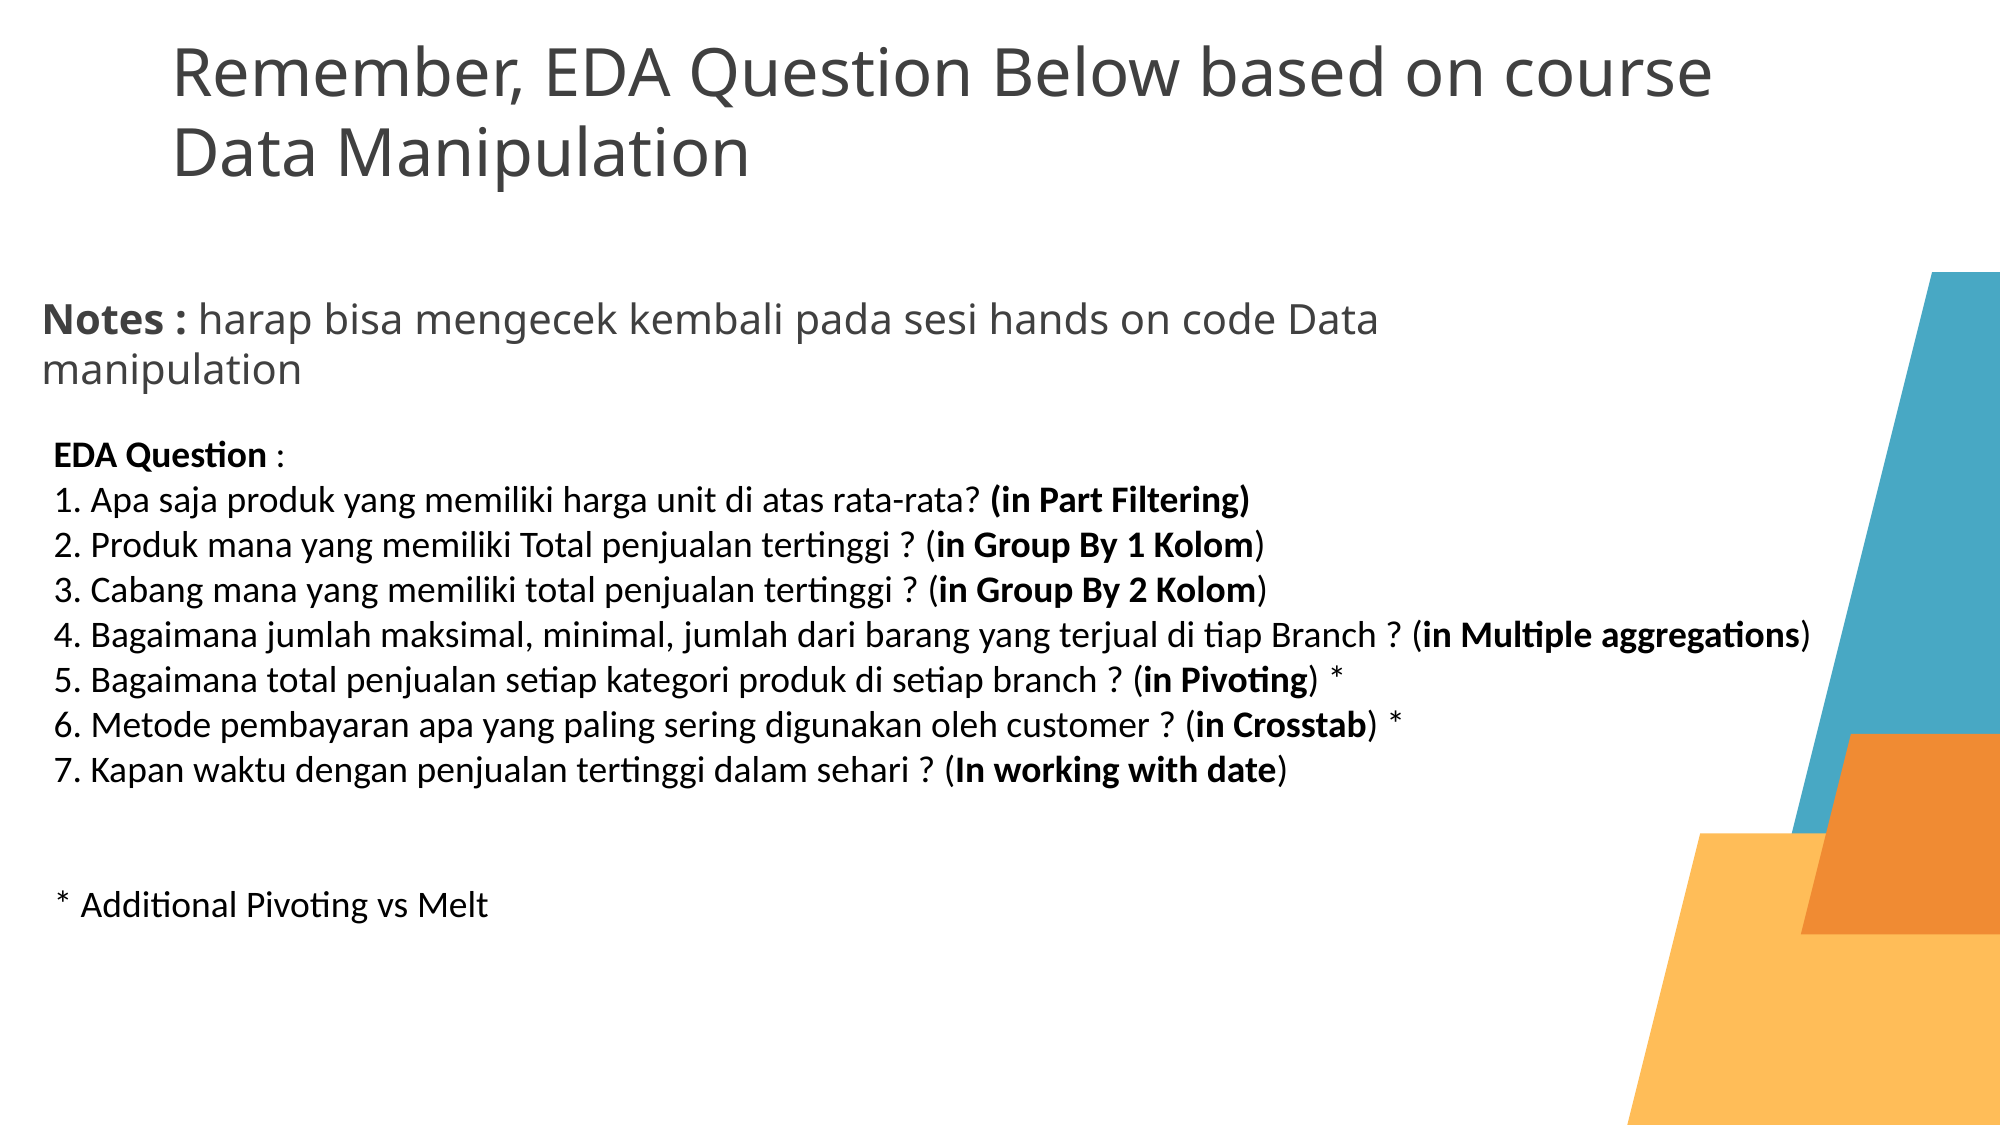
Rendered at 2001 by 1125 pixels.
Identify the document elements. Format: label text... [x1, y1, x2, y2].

title Remember, EDA Question Below based on course Data Manipulation [168, 27, 1832, 218]
text_box Notes : harap bisa mengecek kembali pada sesi hands on code Data manipulation [38, 290, 1615, 422]
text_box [1620, 271, 2000, 1125]
text_box EDA Question : 1. Apa saja produk yang memiliki harga unit di atas rata-rata? (in Part Filtering) 2. Produk mana yang memiliki Total penjualan tertinggi ? (in Group By 1 Kolom) 3. Cabang mana yang memiliki total penjualan tertinggi ? (in Group By 2 Kolom) 4. Bagaimana jumlah maksimal, minimal, jumlah dari barang yang terjual di tiap Branch ? (in Multiple aggregations) 5. Bagaimana total penjualan setiap kategori produk di setiap branch ? (in Pivoting) * 6. Metode pembayaran apa yang paling sering digunakan oleh customer ? (in Crosstab) * 7. Kapan waktu dengan penjualan tertinggi dalam sehari ? (In working with date) * Additional Pivoting vs Melt [38, 422, 1615, 933]
